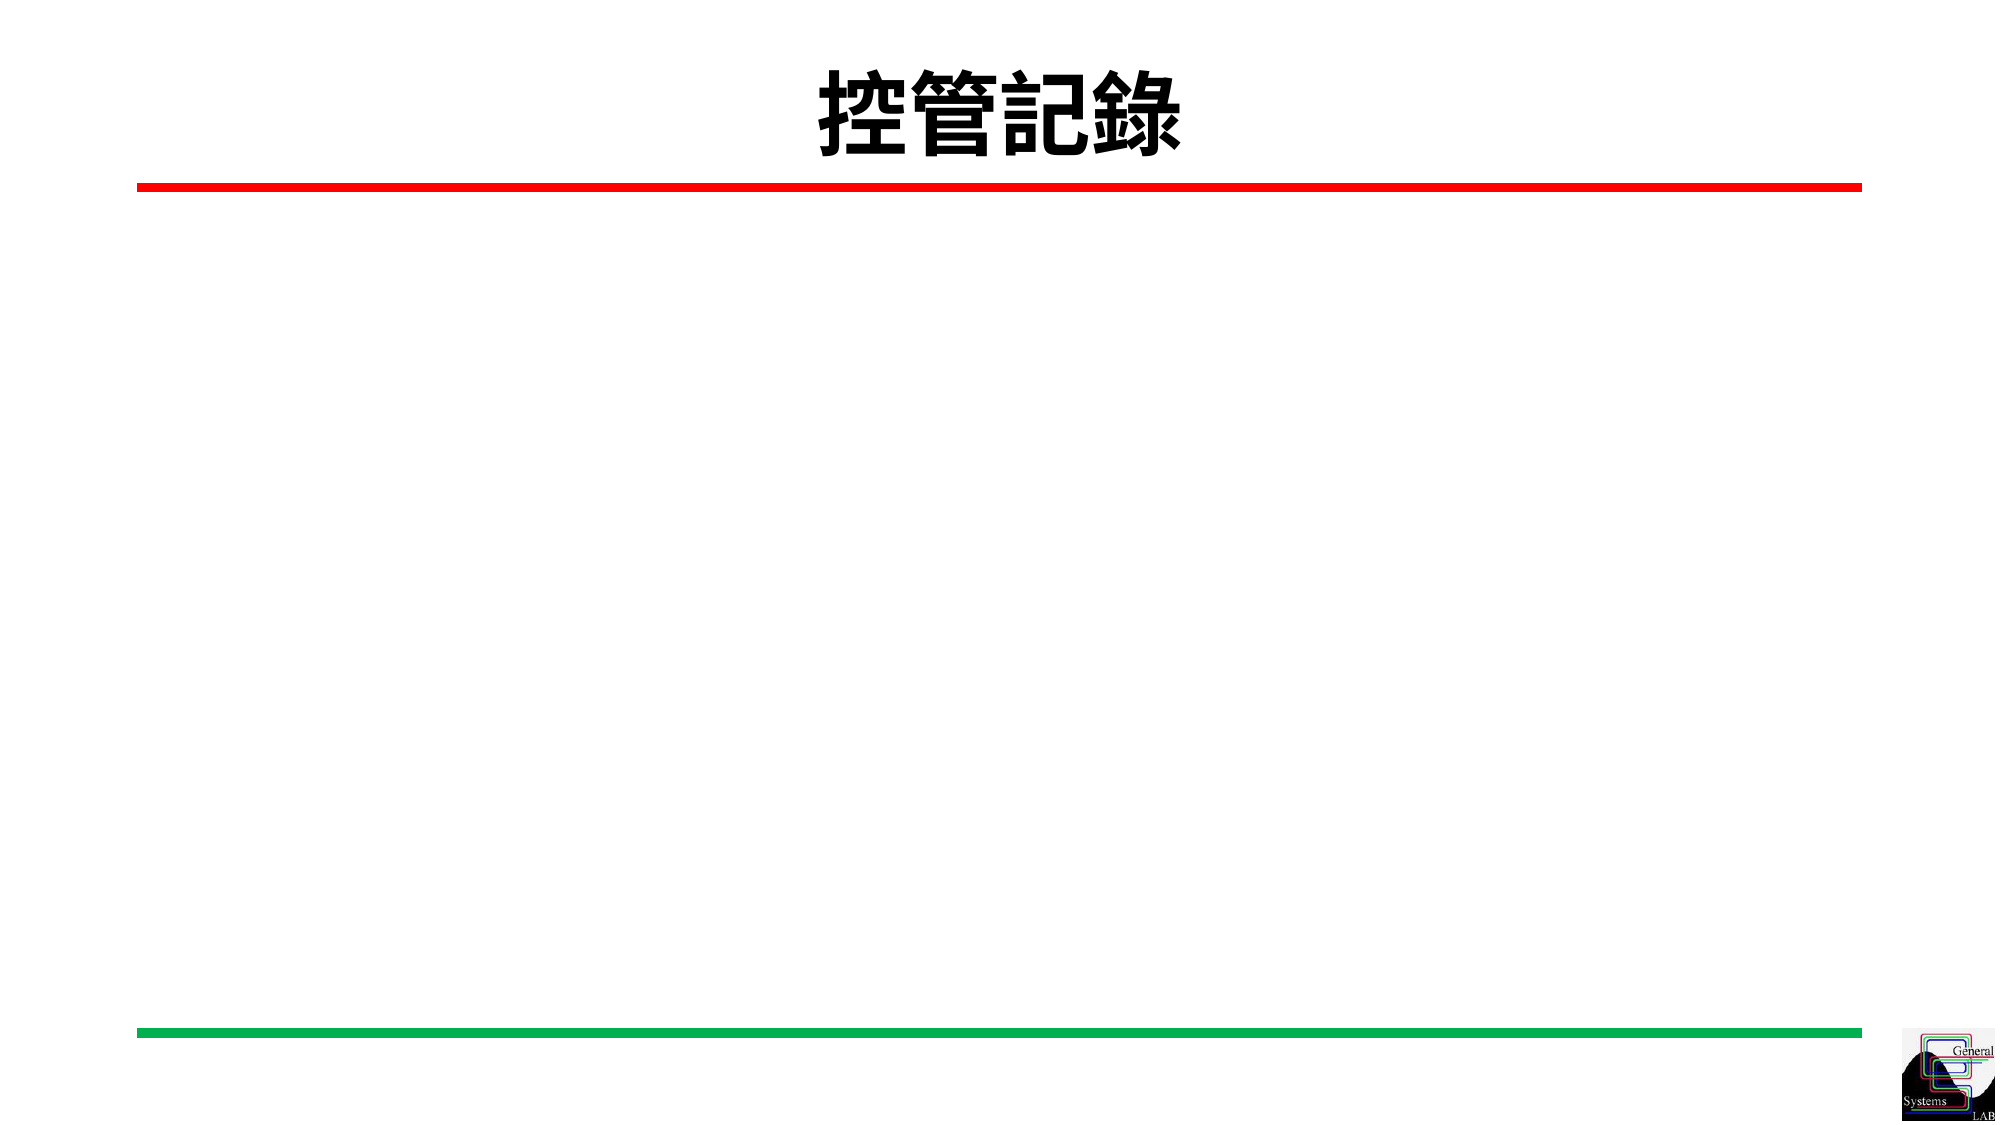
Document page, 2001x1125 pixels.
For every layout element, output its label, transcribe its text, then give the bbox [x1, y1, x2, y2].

picture [1902, 1028, 1995, 1121]
title 控管記錄 [137, 59, 1863, 178]
